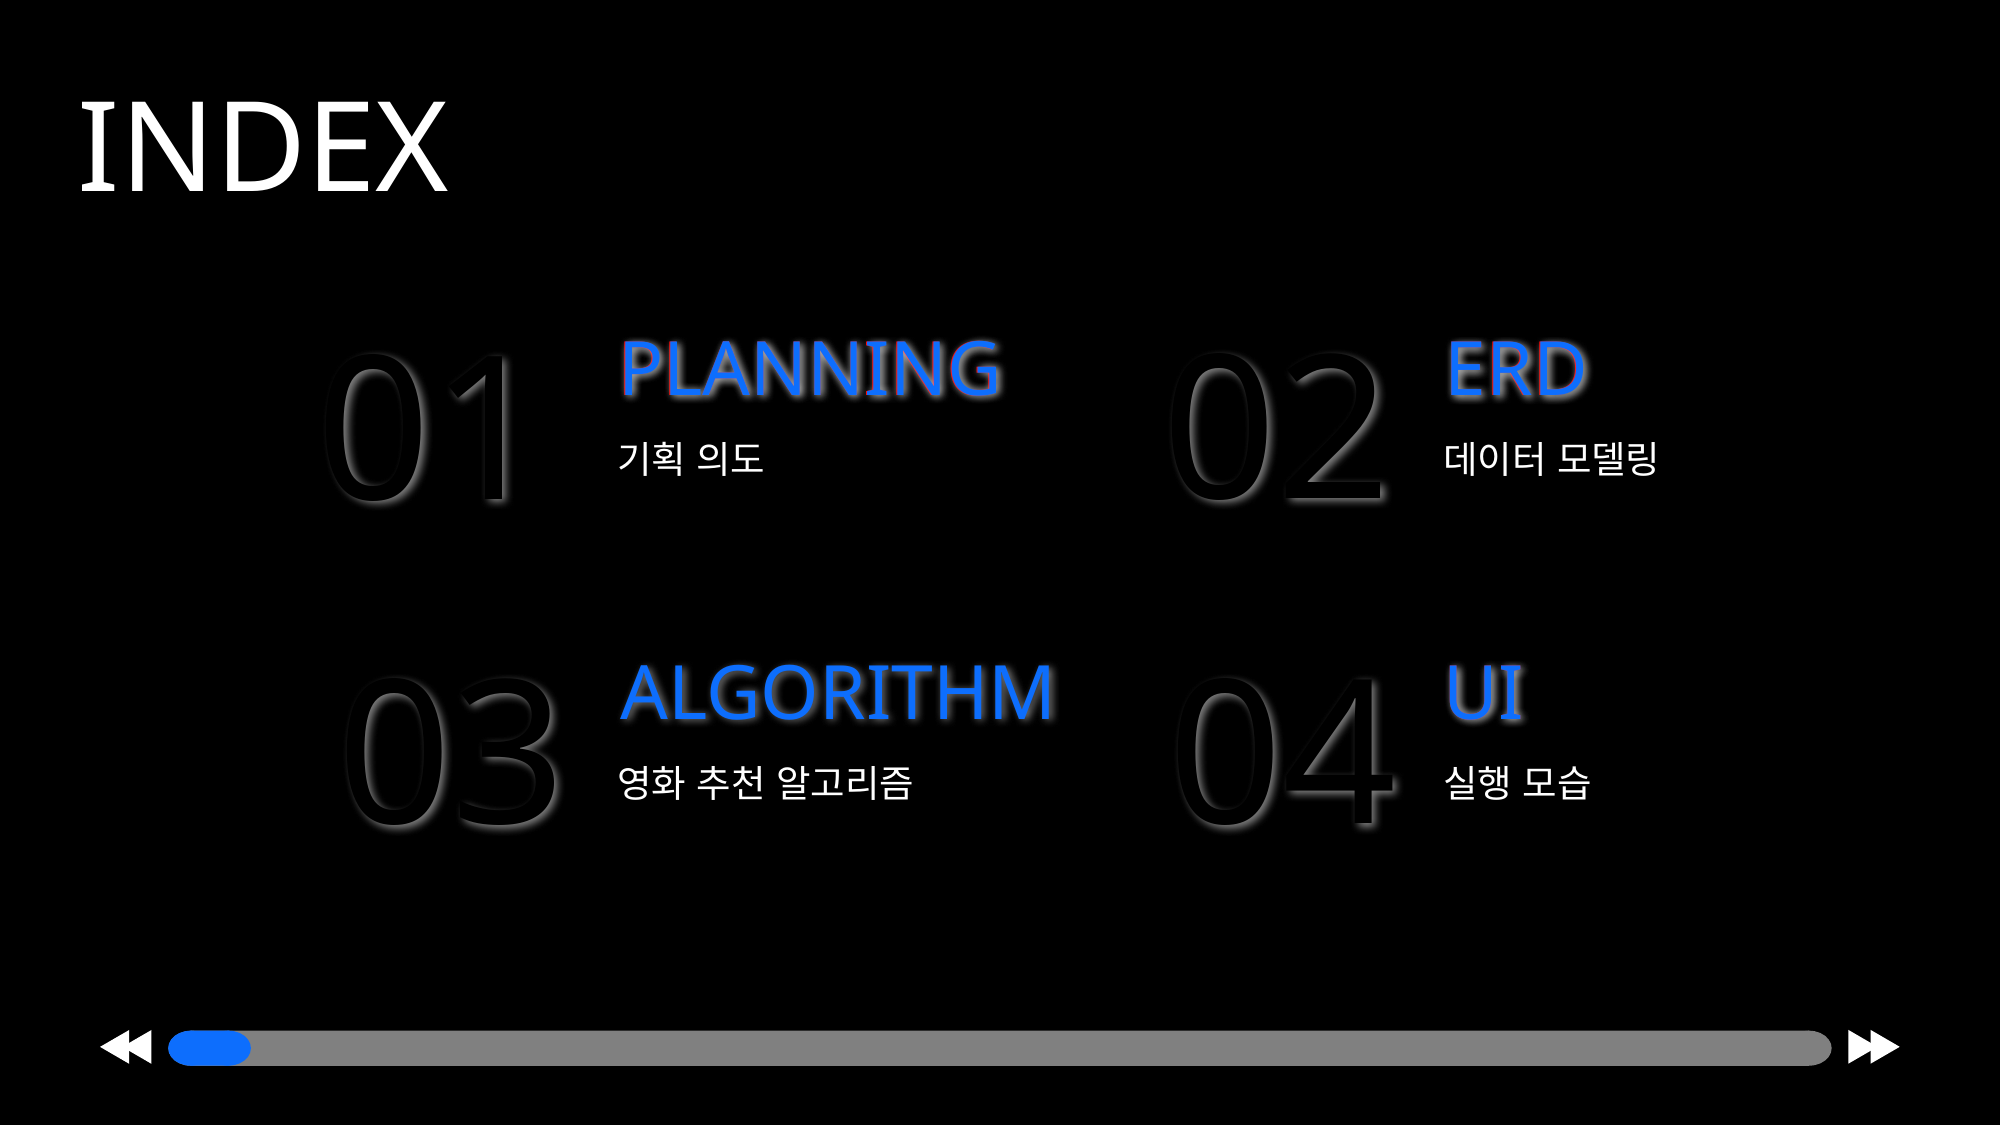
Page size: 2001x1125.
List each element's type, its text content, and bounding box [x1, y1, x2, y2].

text_box 04 [1153, 615, 1413, 871]
text_box 03 [322, 615, 582, 871]
text_box 영화 추천 알고리즘 [602, 752, 930, 813]
text_box UI [1429, 636, 1540, 742]
text_box 실행 모습 [1428, 752, 1607, 813]
text_box ERD [1429, 312, 1603, 418]
text_box INDEX [63, 58, 465, 224]
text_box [251, 1030, 1832, 1066]
text_box ALGORITHM [605, 636, 1072, 742]
text_box 01 [302, 291, 561, 547]
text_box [168, 1030, 251, 1066]
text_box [1848, 1029, 1900, 1064]
text_box 02 [1147, 291, 1407, 547]
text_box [100, 1029, 152, 1064]
text_box 기획 의도 [602, 428, 781, 489]
text_box PLANNING [603, 312, 1017, 418]
text_box 데이터 모델링 [1428, 428, 1676, 488]
